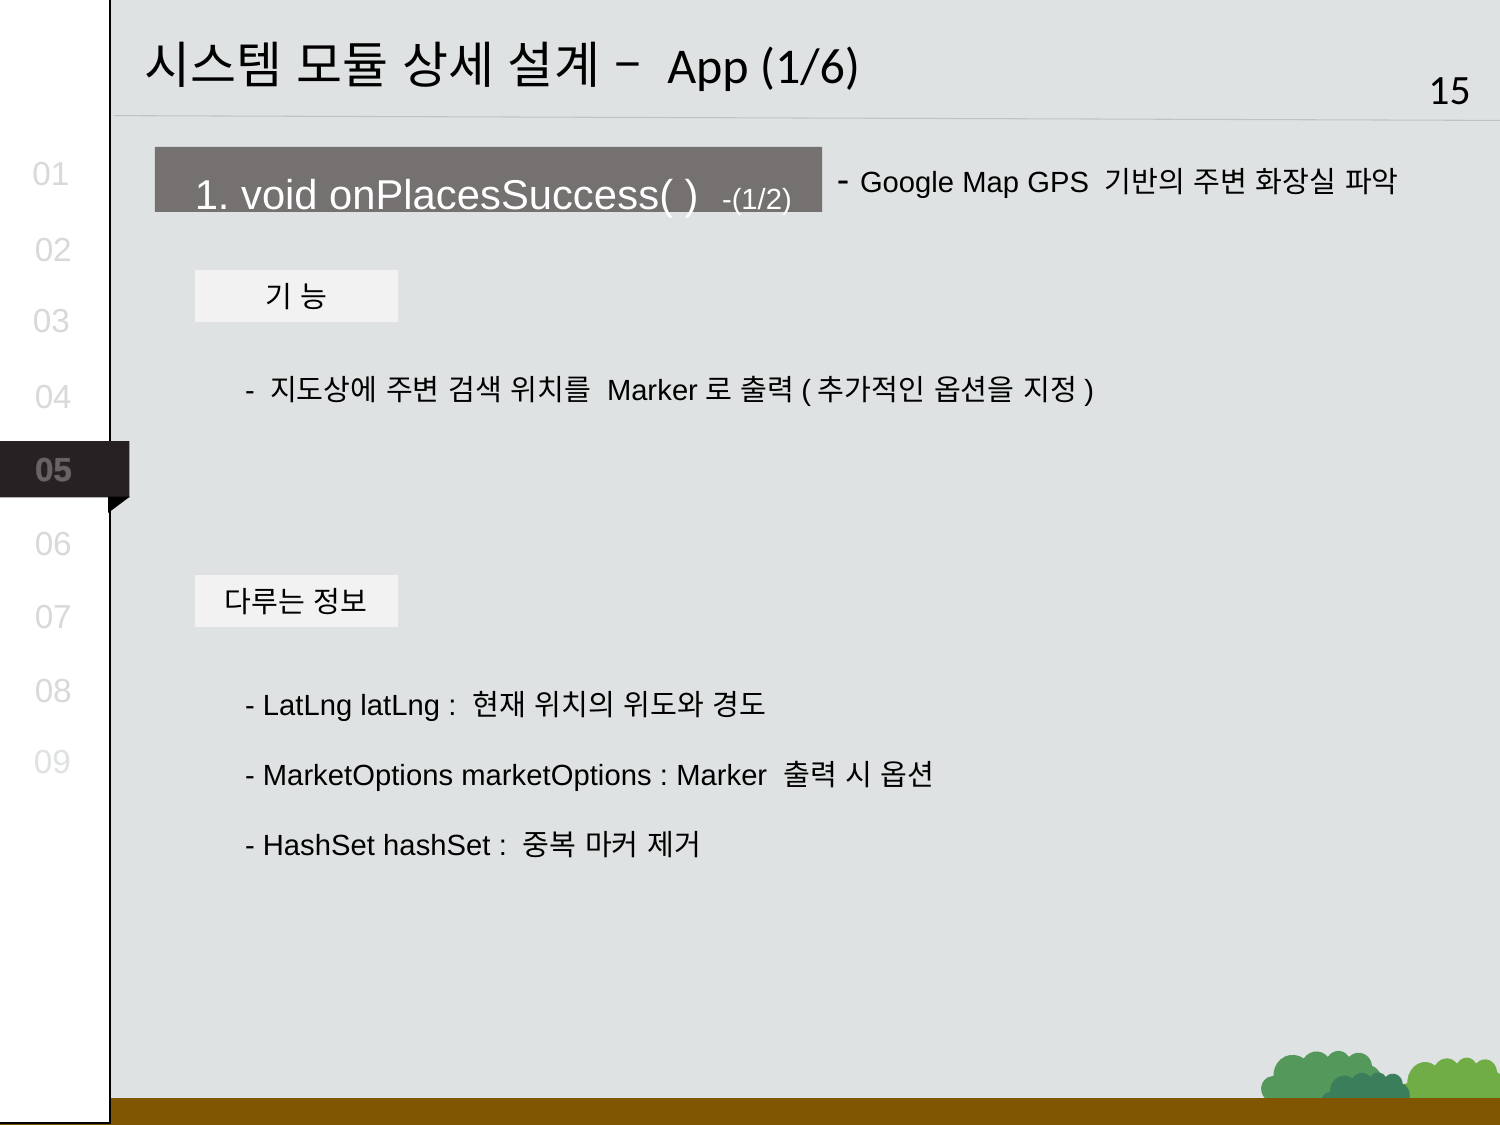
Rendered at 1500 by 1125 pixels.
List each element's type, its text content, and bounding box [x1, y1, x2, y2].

text_box 04 [20, 367, 94, 423]
text_box [0, 498, 111, 1124]
text_box 08 [20, 661, 94, 717]
text_box 06 [20, 514, 94, 570]
text_box 01 [17, 144, 92, 200]
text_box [1445, 115, 1500, 121]
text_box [113, 115, 154, 121]
text_box 15 [1413, 55, 1494, 115]
text_box [1321, 1071, 1411, 1097]
text_box 09 [19, 732, 94, 788]
text_box 05 [20, 440, 109, 496]
text_box [109, 440, 130, 496]
text_box 시스템 모듈 상세 설계 – App (1/6) [129, 26, 921, 102]
text_box 03 [18, 292, 93, 347]
text_box [108, 496, 130, 513]
text_box 02 [20, 220, 94, 276]
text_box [154, 110, 1445, 872]
text_box [0, 440, 108, 498]
text_box 07 [20, 588, 94, 643]
text_box [1404, 1056, 1500, 1097]
text_box [0, 0, 111, 440]
text_box [1260, 1049, 1380, 1097]
text_box [0, 1097, 1500, 1125]
